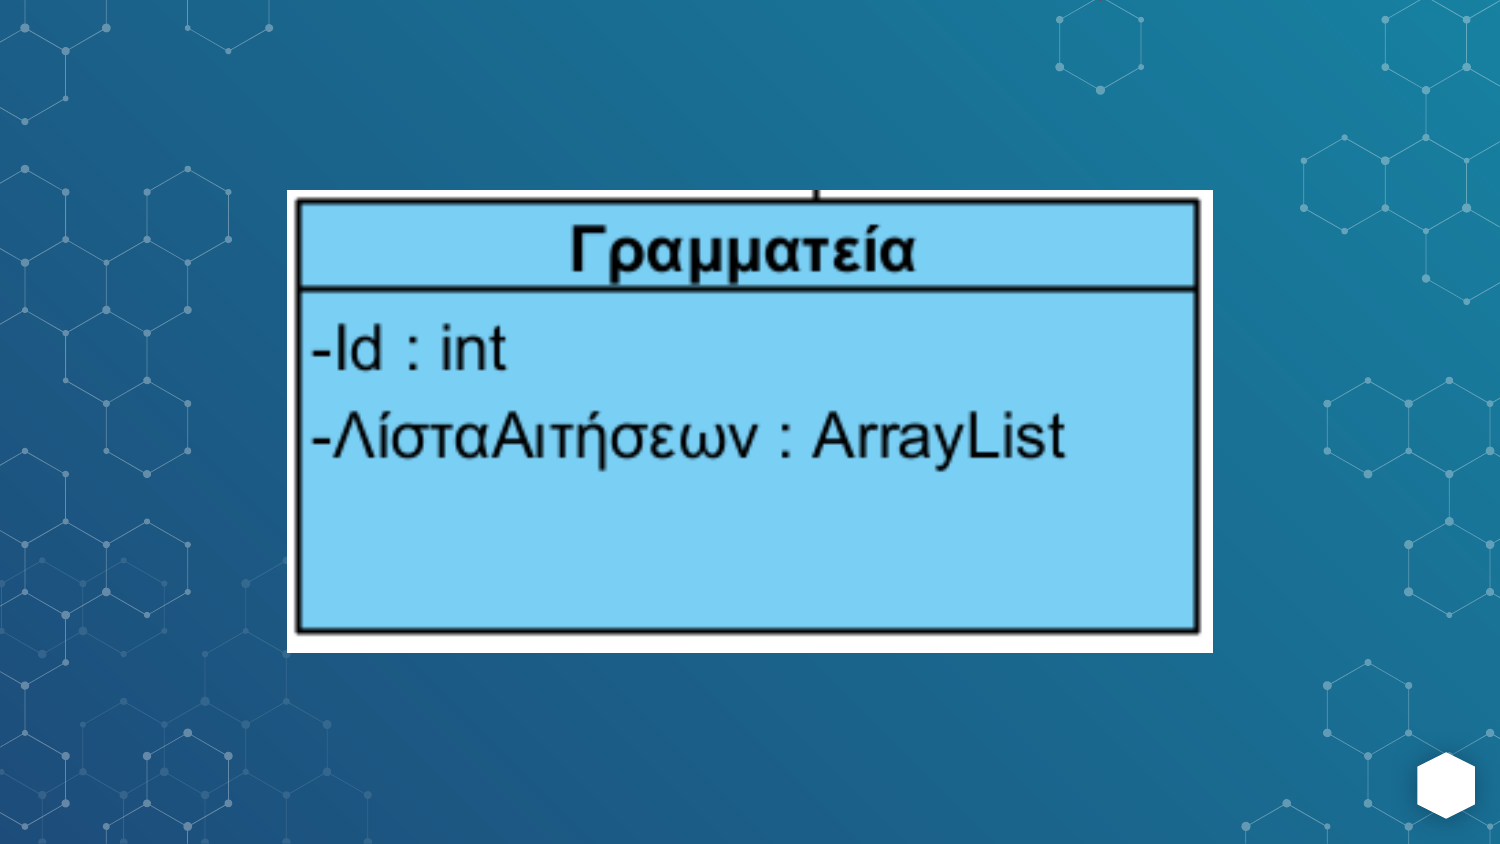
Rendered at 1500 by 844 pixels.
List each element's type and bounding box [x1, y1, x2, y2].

slide_number [1417, 752, 1475, 819]
picture [287, 190, 1213, 654]
